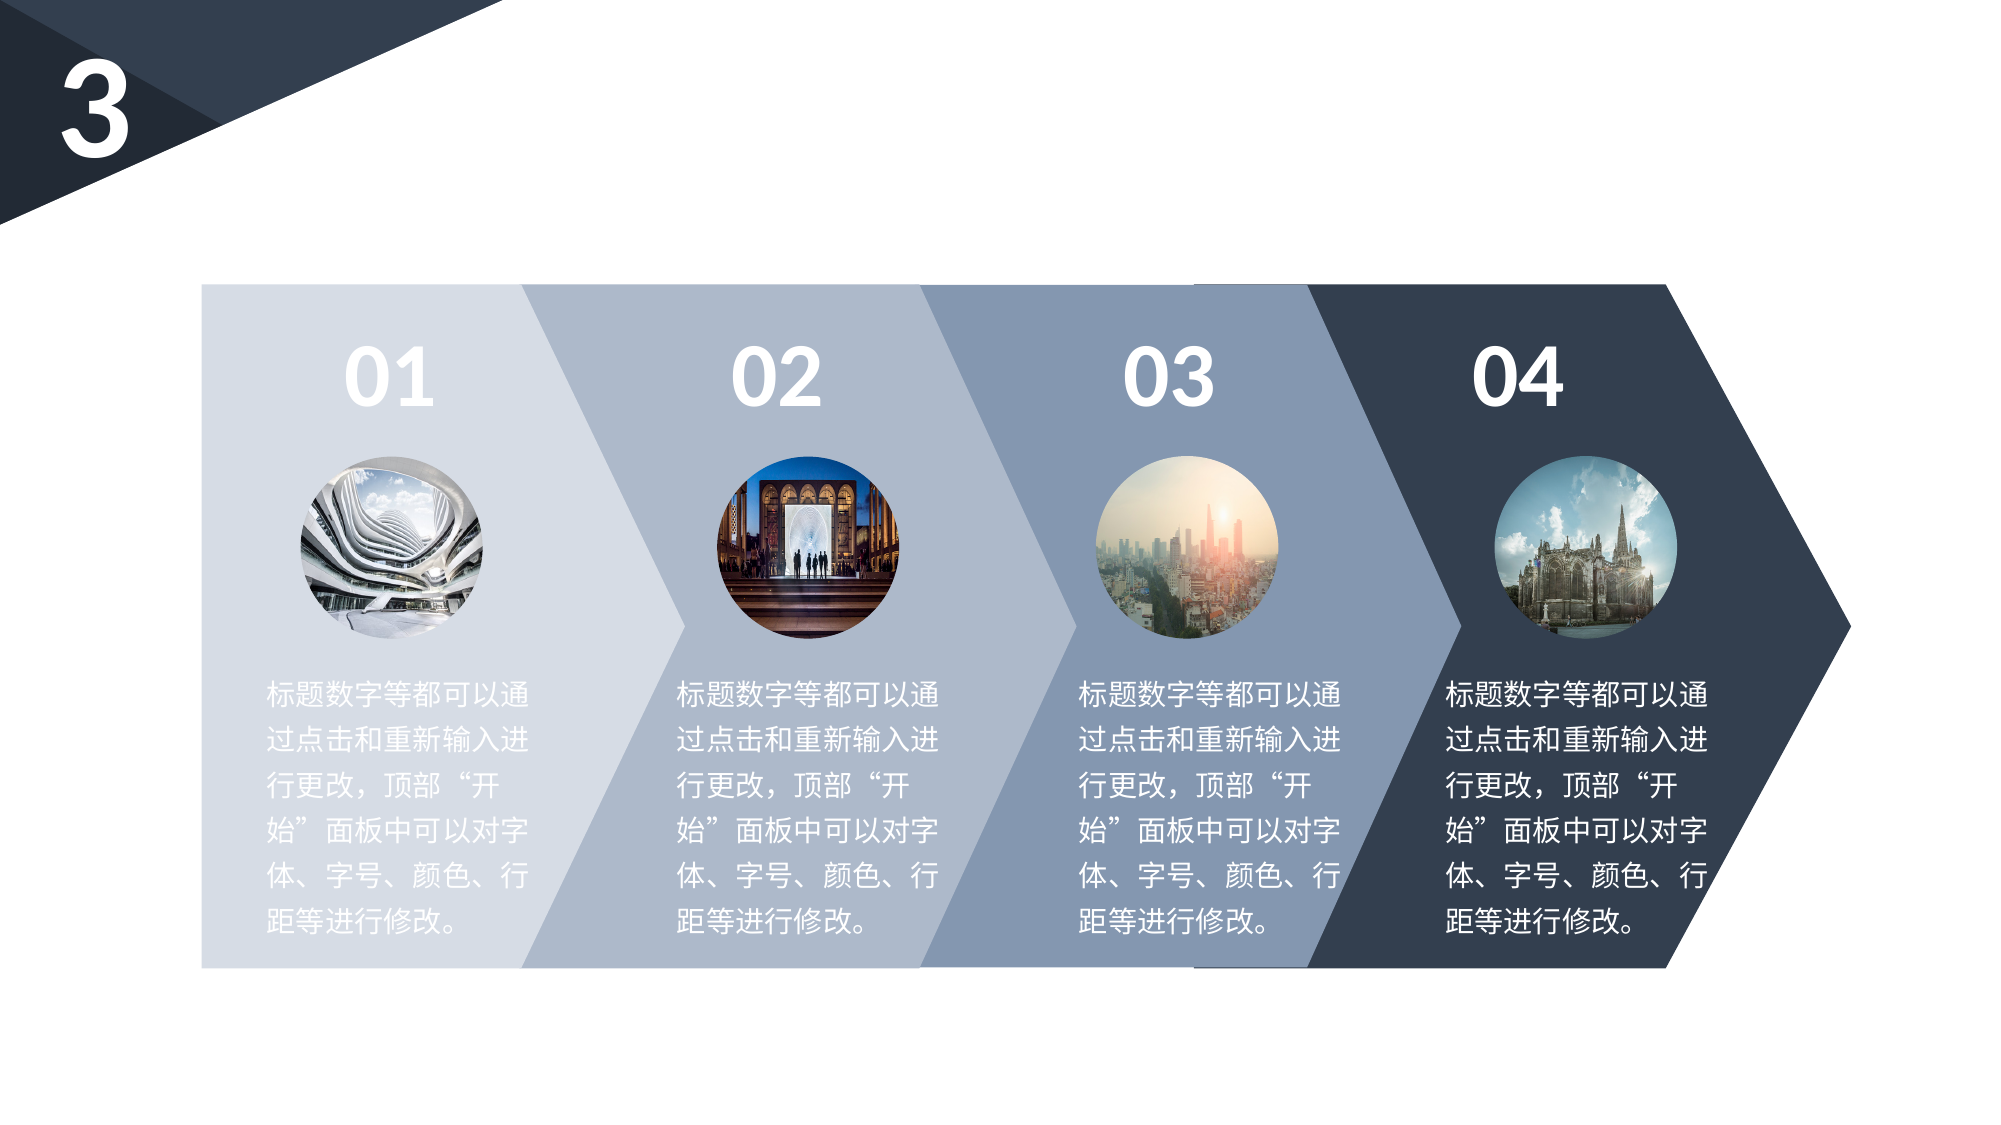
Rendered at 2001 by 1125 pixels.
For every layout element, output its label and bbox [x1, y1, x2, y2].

text_box [0, 0, 2000, 1125]
